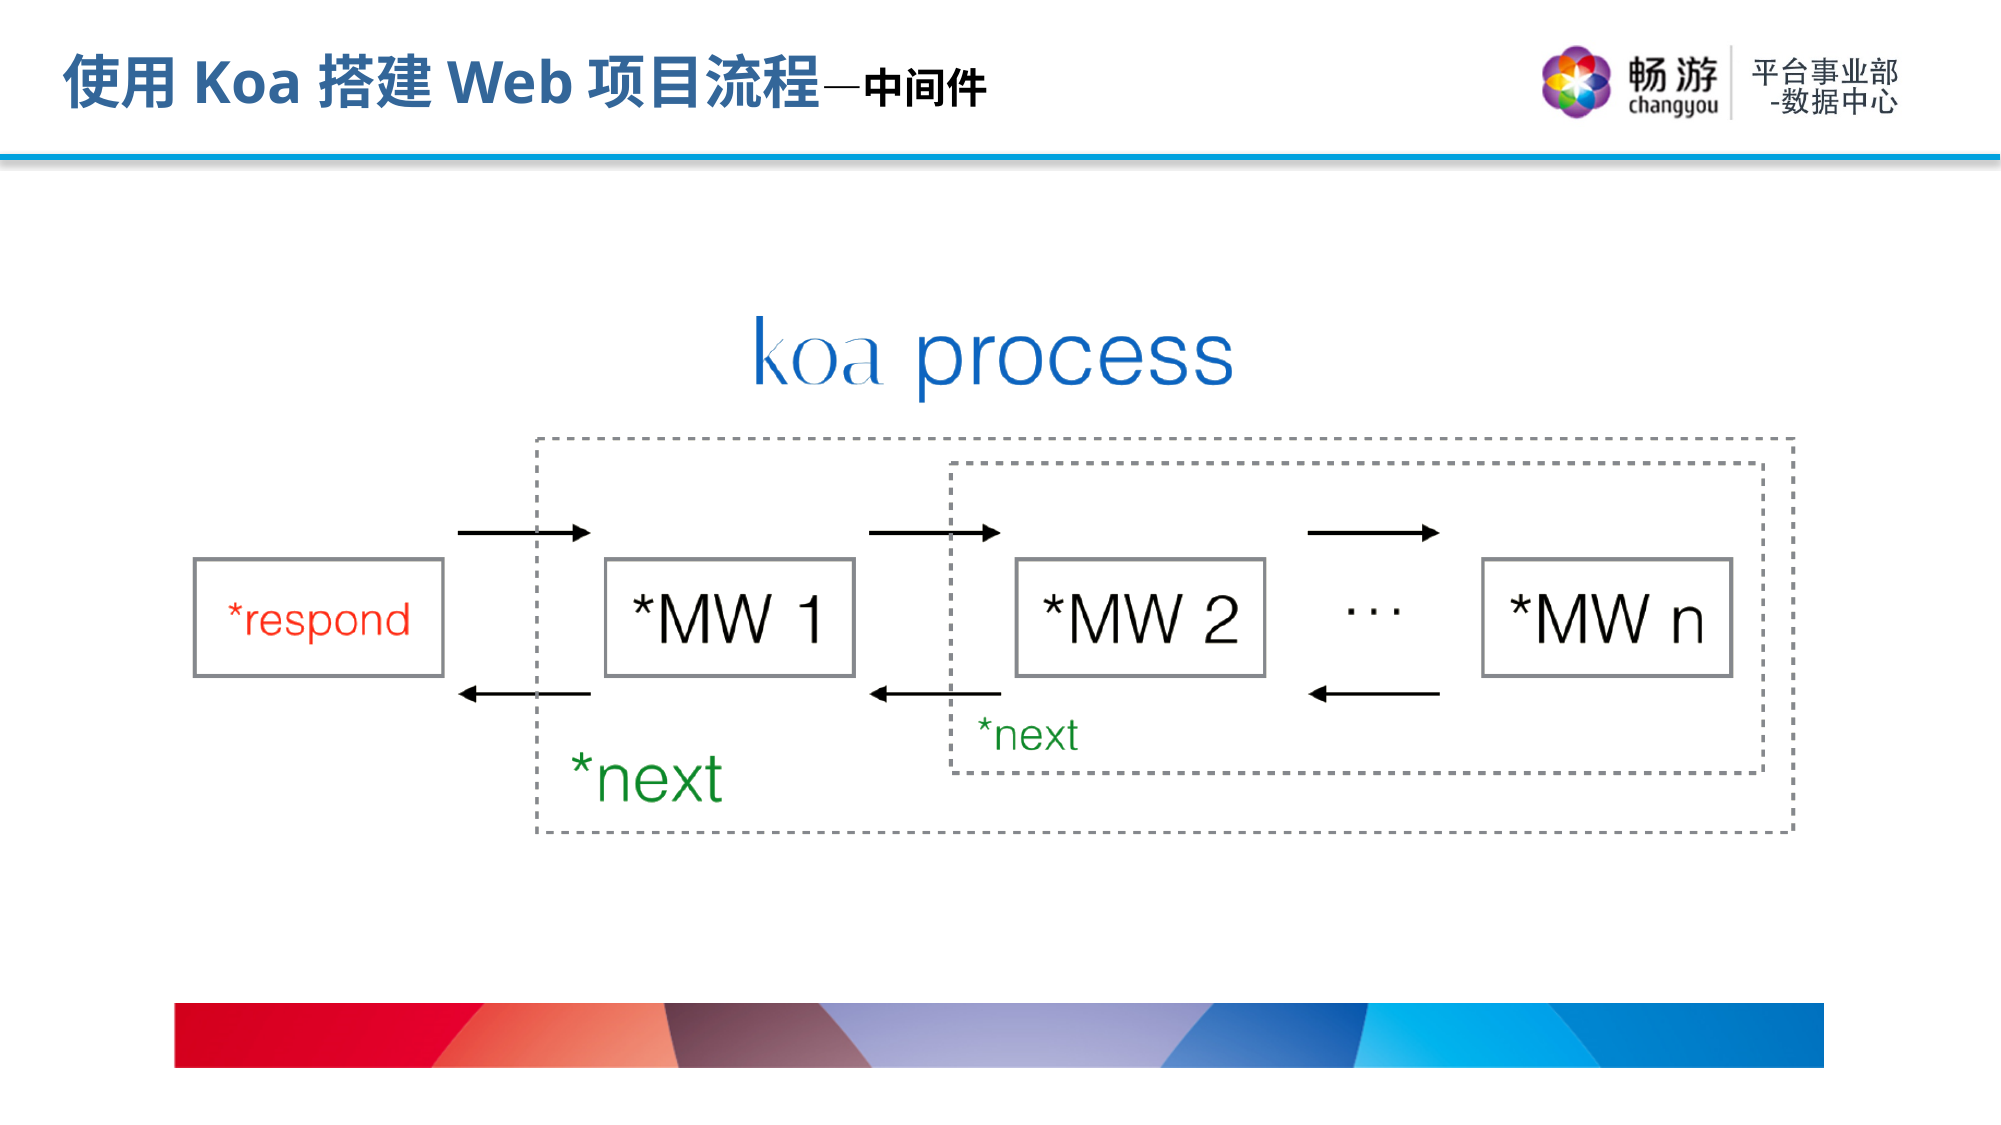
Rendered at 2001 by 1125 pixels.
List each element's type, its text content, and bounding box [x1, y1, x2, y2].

picture [1530, 40, 1916, 127]
picture [172, 302, 1824, 866]
picture [173, 1003, 1824, 1068]
text_box 使用Koa搭建Web项目流程—中间件 [47, 37, 1471, 131]
